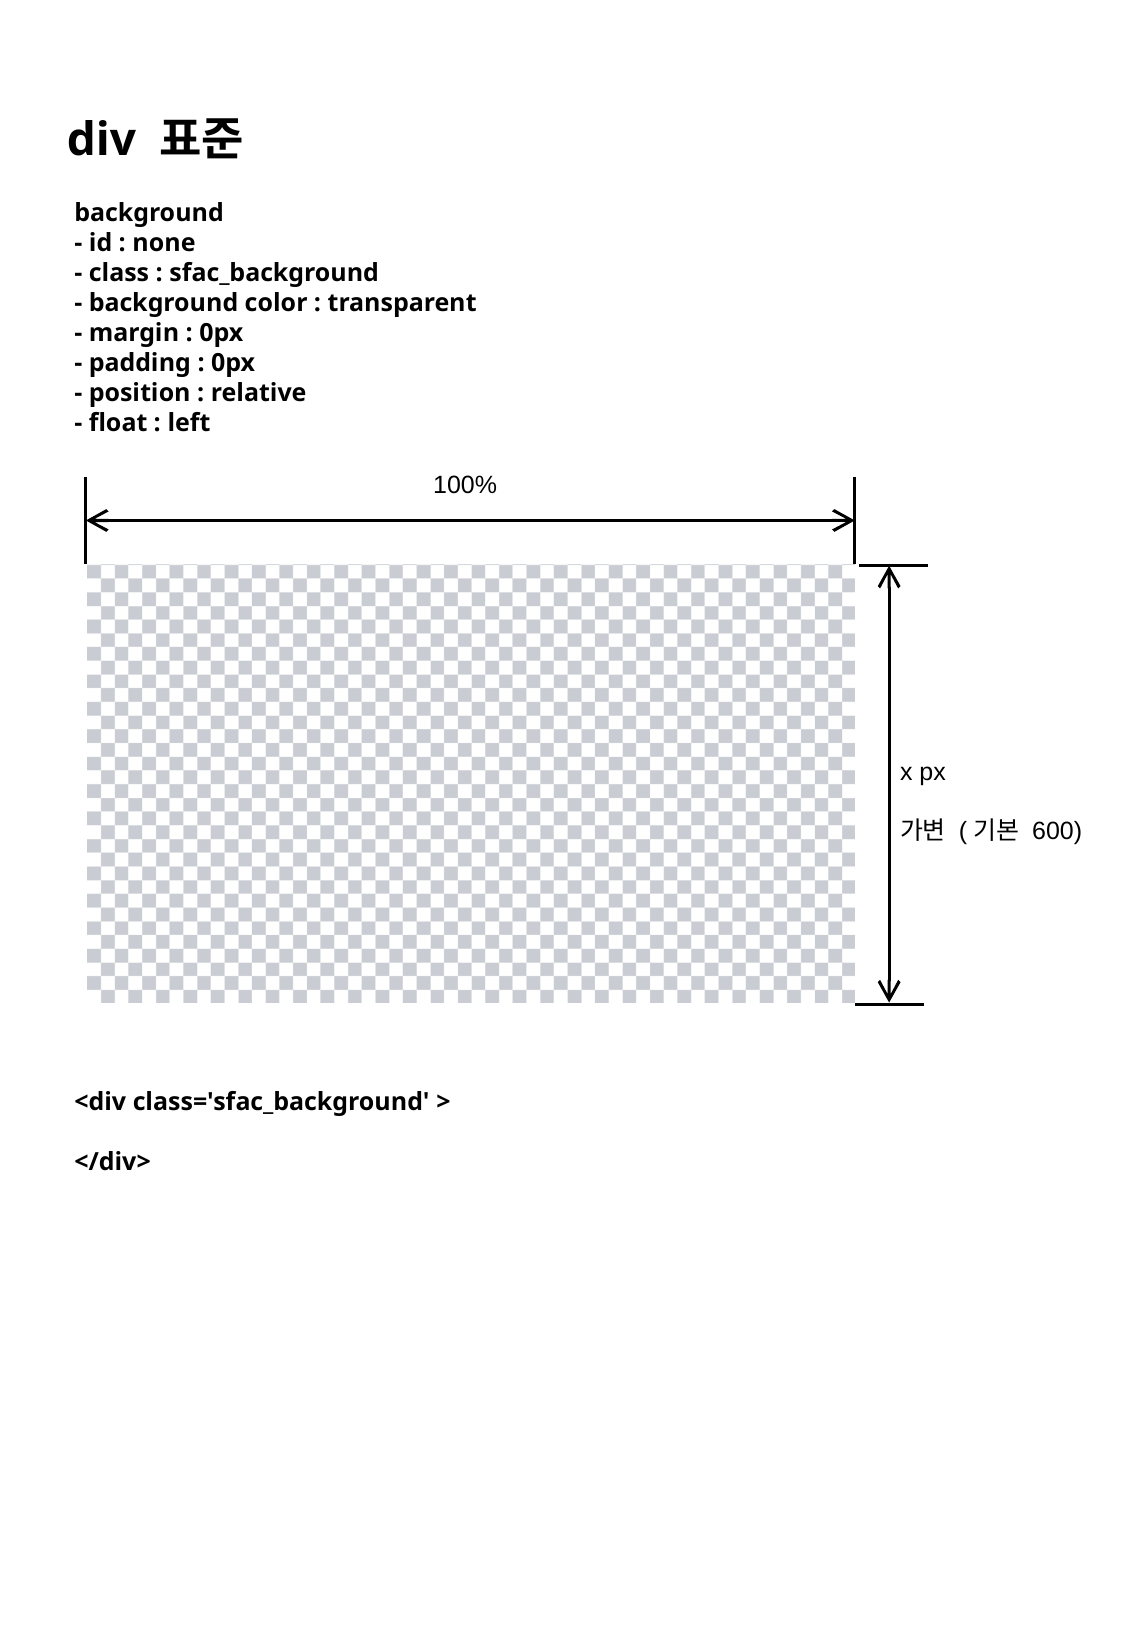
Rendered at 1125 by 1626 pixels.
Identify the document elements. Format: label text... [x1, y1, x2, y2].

text_box div 표준 [52, 102, 1062, 175]
text_box 100% [418, 461, 513, 506]
picture [87, 563, 856, 1003]
text_box x px 가변 (기본 600) [893, 747, 1098, 853]
text_box <div class='sfac_background' > </div> [59, 1077, 1071, 1183]
text_box background - id : none - class : sfac_background - background color : transparent - margin : 0px - padding : 0px - position : relative - float : left [59, 189, 1071, 444]
